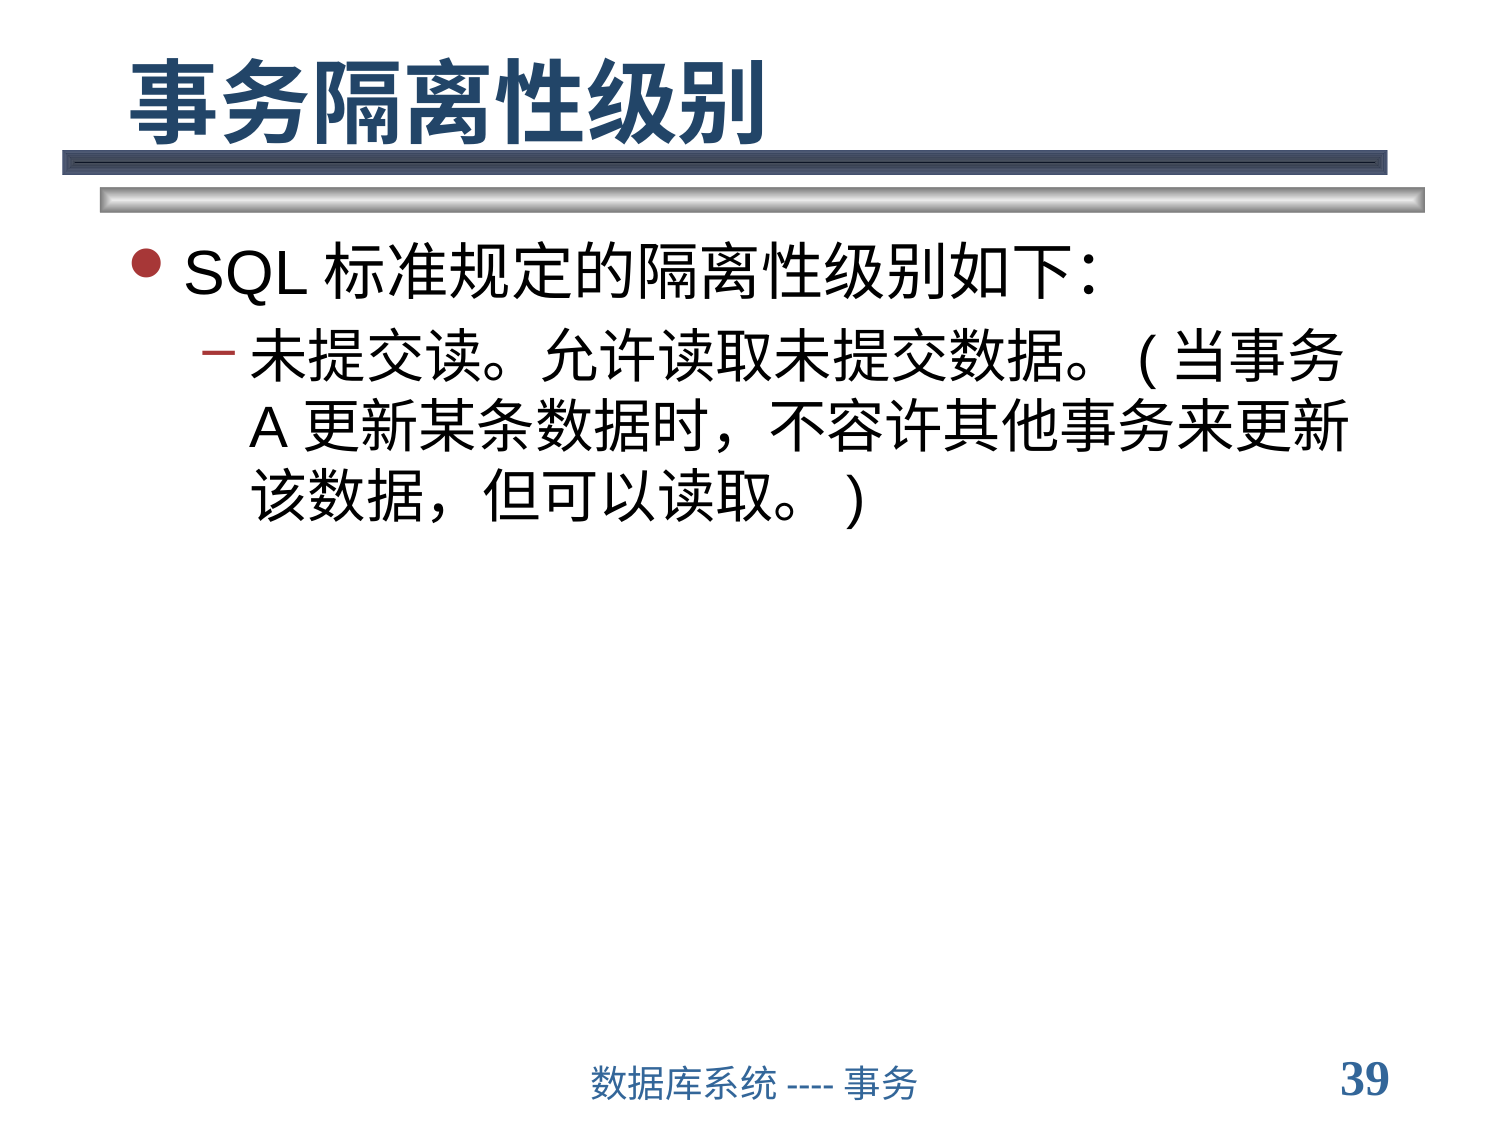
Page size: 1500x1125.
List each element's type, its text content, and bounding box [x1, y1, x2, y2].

footer 数据库系统----事务 [574, 1062, 1188, 1113]
slide_number 39 [1324, 1049, 1489, 1101]
list SQL标准规定的隔离性级别如下： 未提交读。允许读取未提交数据。(当事务A更新某条数据时，不容许其他事务来更新该数据，但可以读取。) [112, 224, 1388, 1025]
title 事务隔离性级别 [112, 24, 1388, 163]
